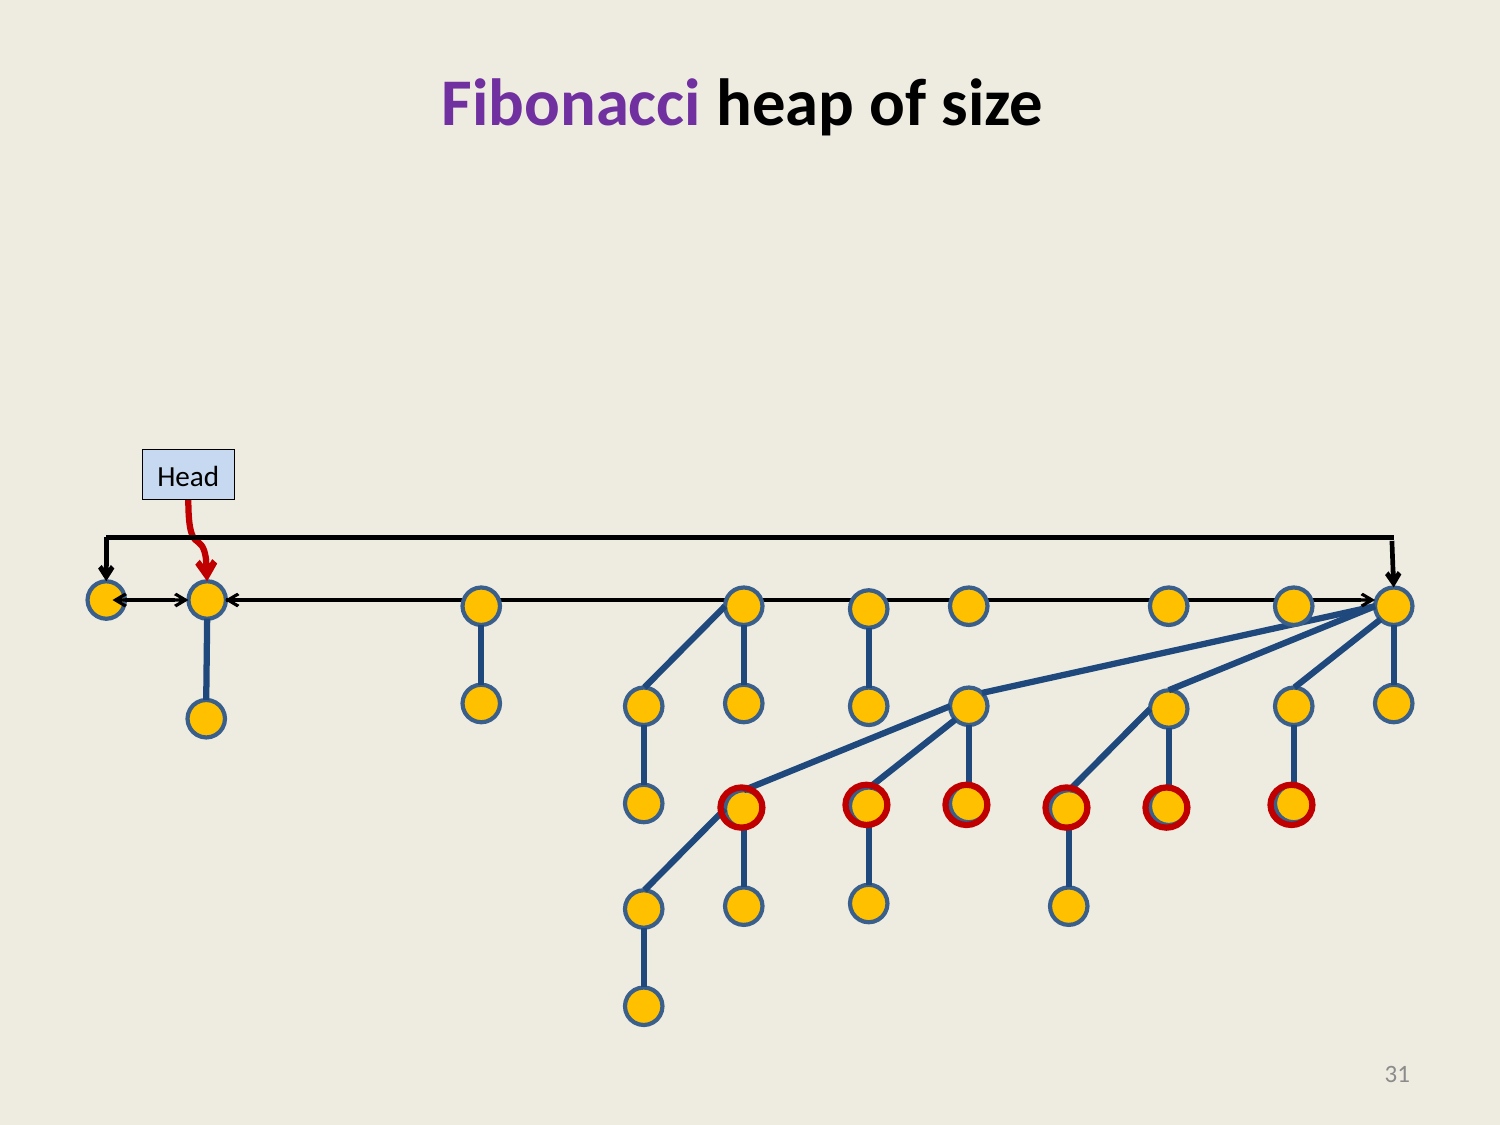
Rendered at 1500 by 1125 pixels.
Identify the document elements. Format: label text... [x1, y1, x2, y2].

text_box [948, 685, 990, 727]
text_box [1049, 789, 1088, 926]
text_box [1143, 785, 1190, 830]
text_box [948, 609, 976, 628]
text_box Head [142, 449, 235, 500]
text_box [1149, 585, 1189, 599]
text_box [1272, 702, 1315, 727]
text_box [157, 546, 239, 551]
text_box [1148, 702, 1190, 730]
text_box [949, 585, 989, 599]
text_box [462, 587, 501, 723]
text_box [157, 531, 239, 536]
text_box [766, 705, 951, 791]
text_box [1274, 585, 1314, 599]
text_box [624, 830, 763, 1026]
list [75, 262, 1425, 1005]
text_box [849, 589, 888, 726]
text_box [943, 782, 990, 828]
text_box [624, 587, 763, 823]
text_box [981, 605, 1376, 694]
text_box [85, 579, 127, 621]
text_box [1069, 708, 1151, 791]
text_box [1374, 587, 1413, 723]
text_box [187, 580, 227, 738]
text_box [1268, 782, 1315, 828]
slide_number 31 [1074, 1042, 1425, 1103]
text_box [849, 799, 888, 923]
